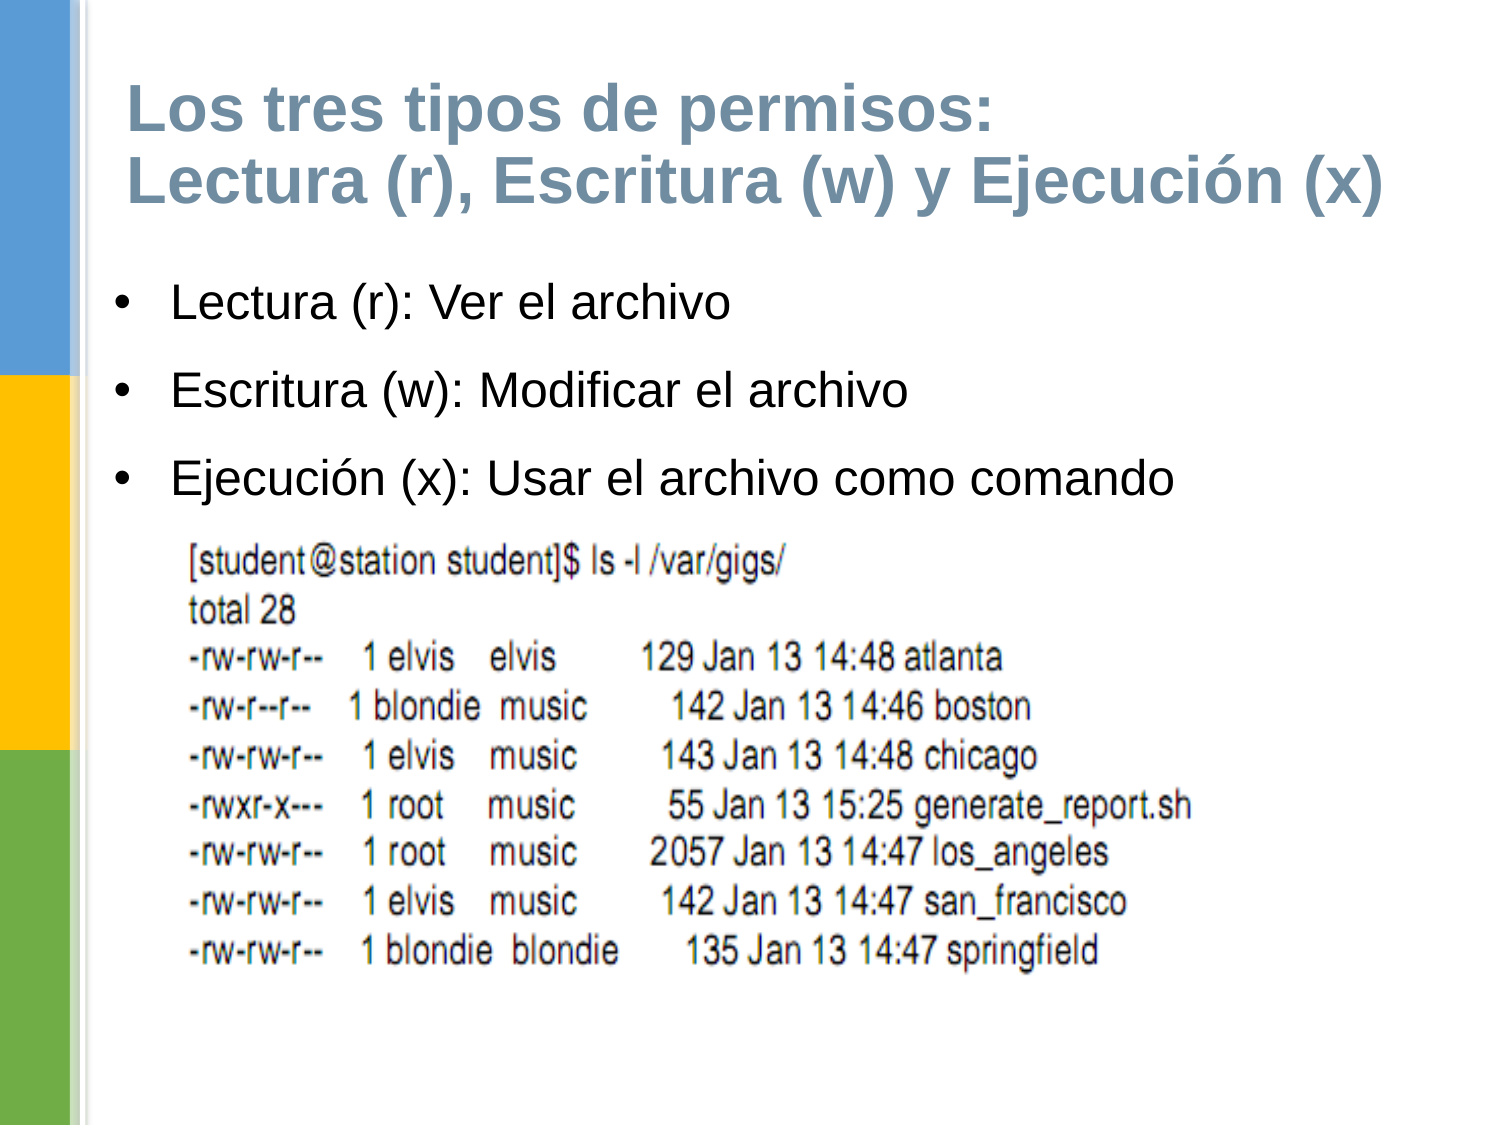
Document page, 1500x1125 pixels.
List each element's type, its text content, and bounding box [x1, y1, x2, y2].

text_box Los tres tipos de permisos: Lectura (r), Escritura (w) y Ejecución (x) [112, 66, 1446, 226]
picture [176, 522, 1212, 997]
text_box Lectura (r): Ver el archivo Escritura (w): Modificar el archivo Ejecución (x): Usar el archivo como comando [100, 267, 1433, 1012]
